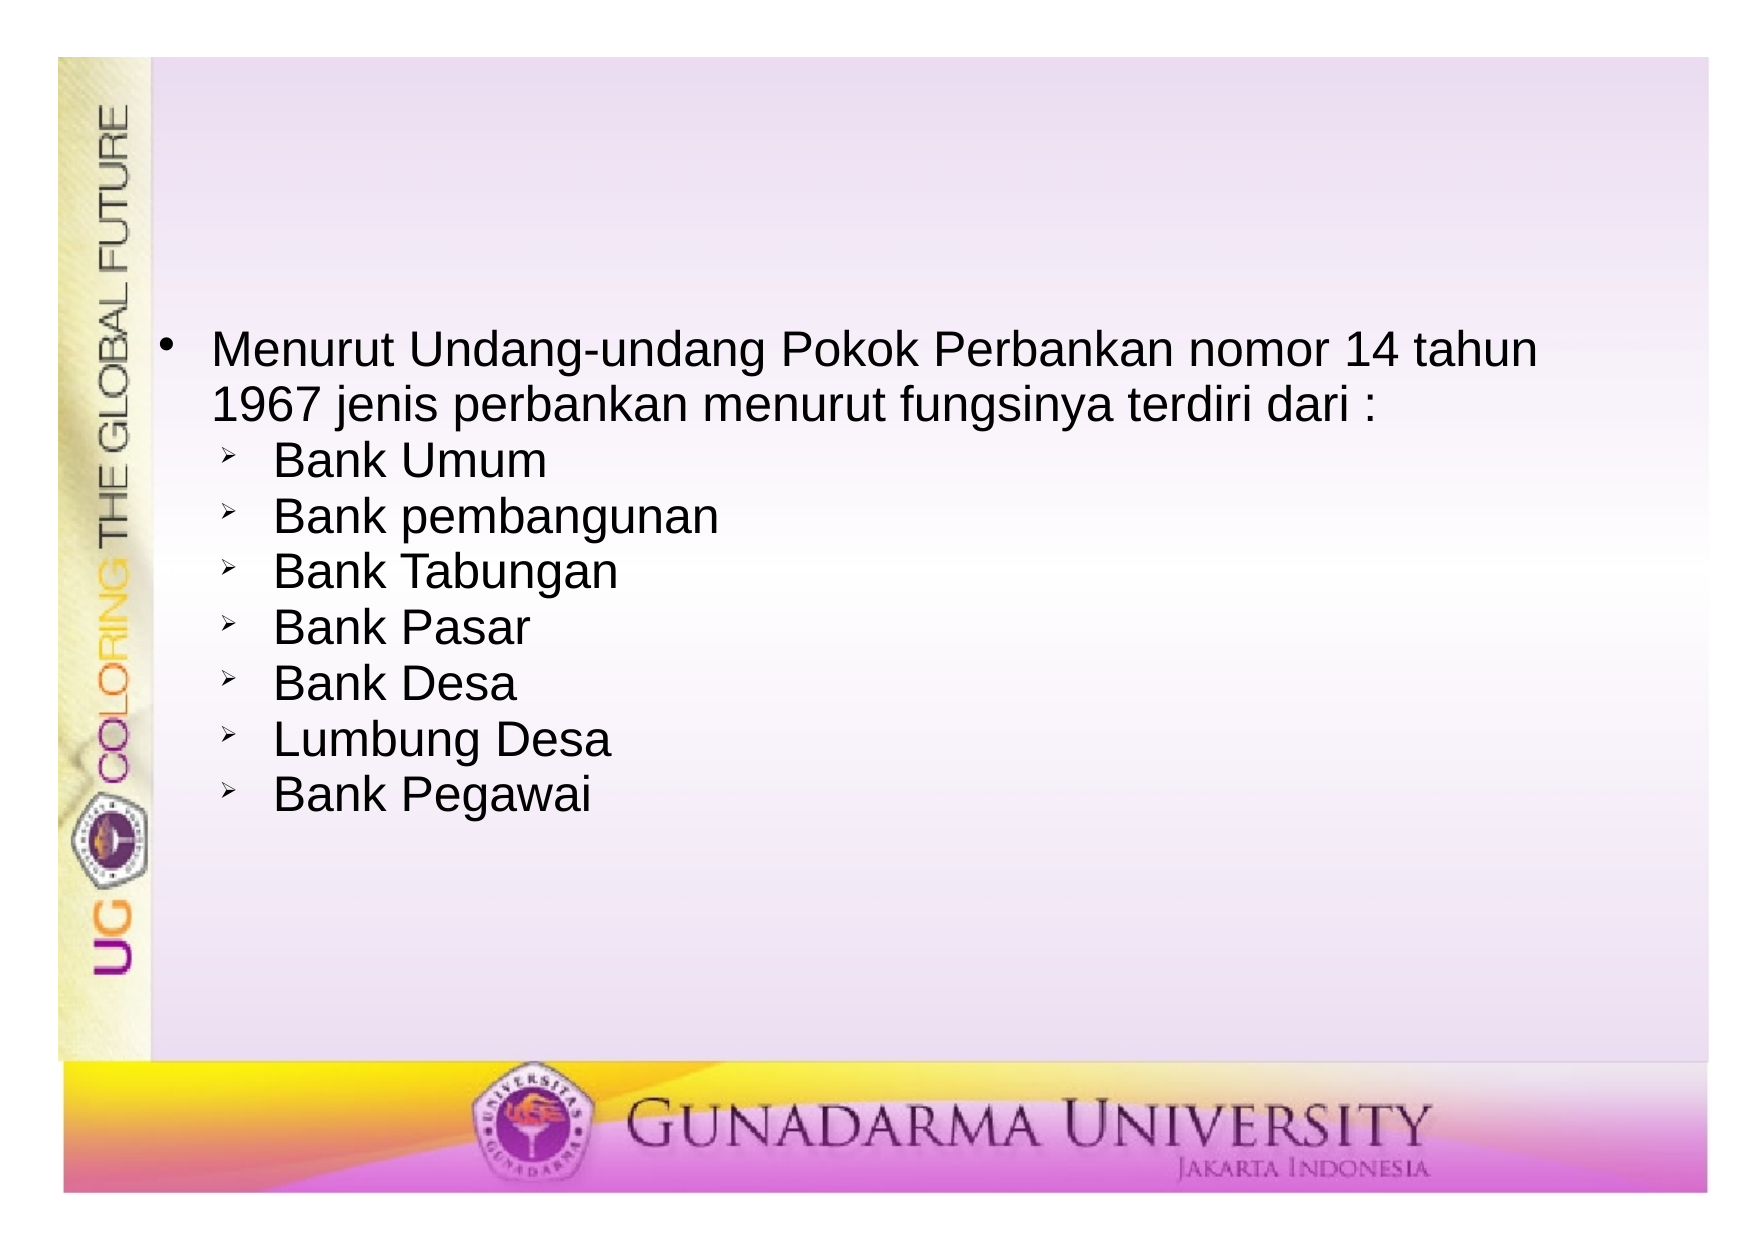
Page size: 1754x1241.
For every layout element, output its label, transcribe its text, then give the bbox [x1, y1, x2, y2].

picture [58, 57, 1712, 1196]
list Menurut Undang-undang Pokok Perbankan nomor 14 tahun 1967 jenis perbankan menurut fungsinya terdiri dari : Bank Umum Bank pembangunan Bank Tabungan Bank Pasar Bank Desa Lumbung Desa Bank Pegawai [140, 321, 1614, 1063]
